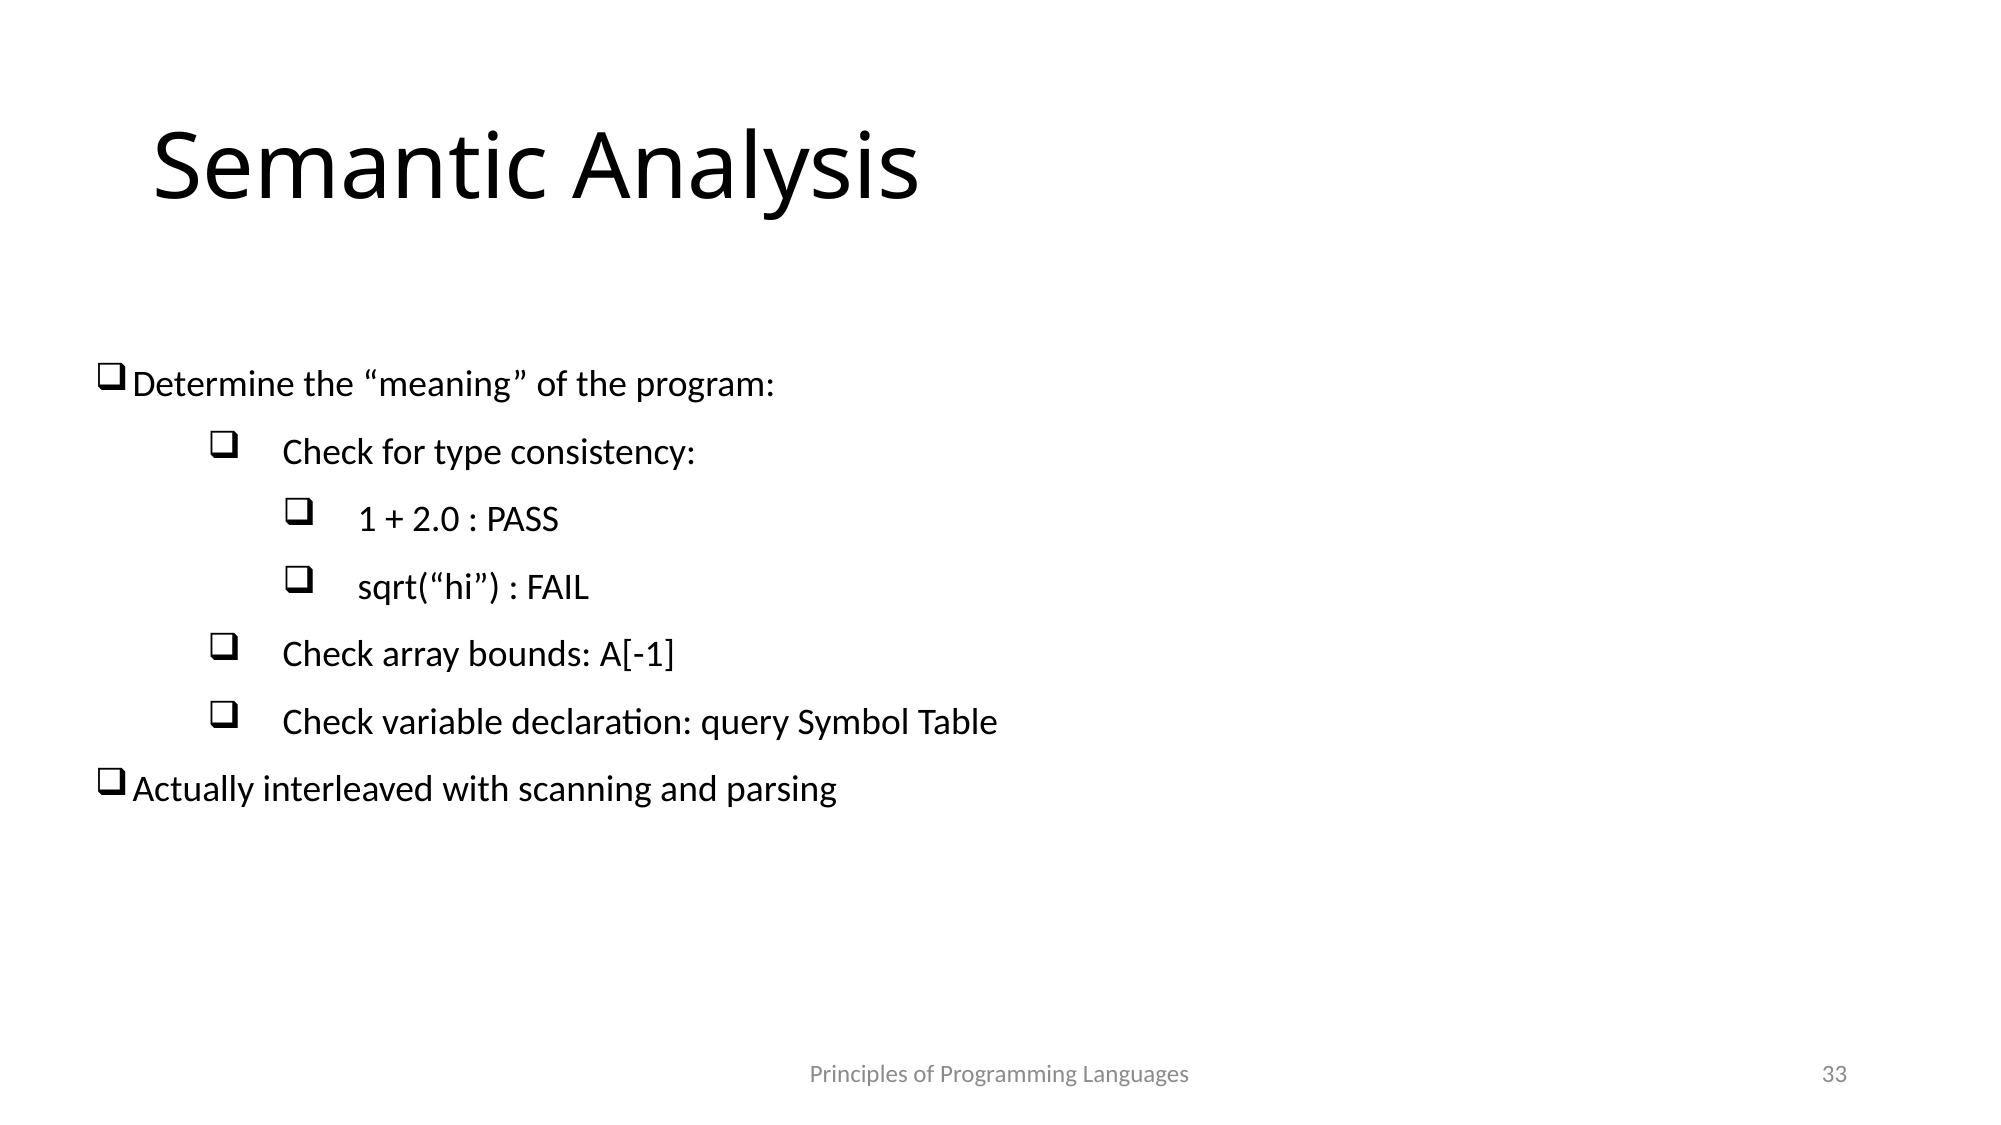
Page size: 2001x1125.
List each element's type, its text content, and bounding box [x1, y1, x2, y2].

title Semantic Analysis [137, 59, 1000, 278]
slide_number 33 [1412, 1042, 1863, 1103]
text_box Determine the “meaning” of the program: Check for type consistency: 1 + 2.0 : PASS sqrt(“hi”) : FAIL Check array bounds: A[-1] Check variable declaration: query Symbol Table Actually interleaved with scanning and parsing [80, 329, 1058, 817]
footer Principles of Programming Languages [662, 1042, 1338, 1103]
